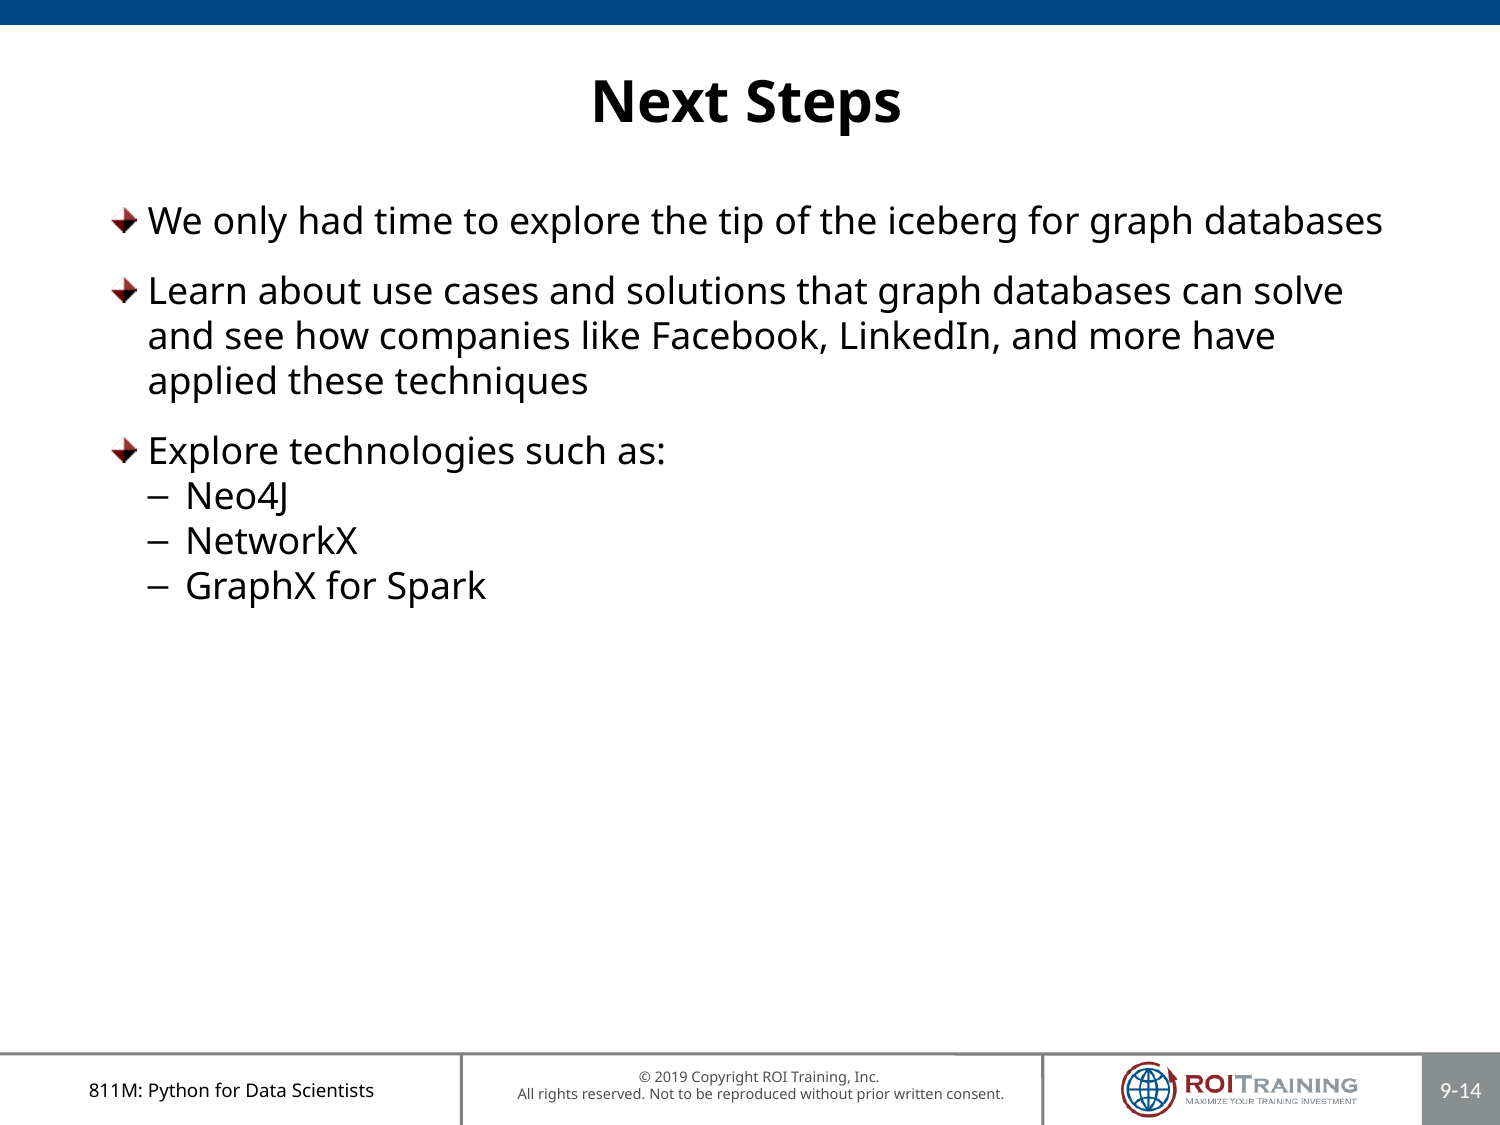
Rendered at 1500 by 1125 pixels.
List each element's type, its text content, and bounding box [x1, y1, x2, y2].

title Next Steps [172, 47, 1322, 151]
picture [110, 206, 137, 233]
picture [110, 276, 137, 303]
list We only had time to explore the tip of the iceberg for graph databases Learn about use cases and solutions that graph databases can solve and see how companies like Facebook, LinkedIn, and more have applied these techniques Explore technologies such as: Neo4J NetworkX GraphX for Spark [95, 189, 1411, 1022]
picture [110, 436, 137, 463]
picture [1113, 1060, 1362, 1118]
